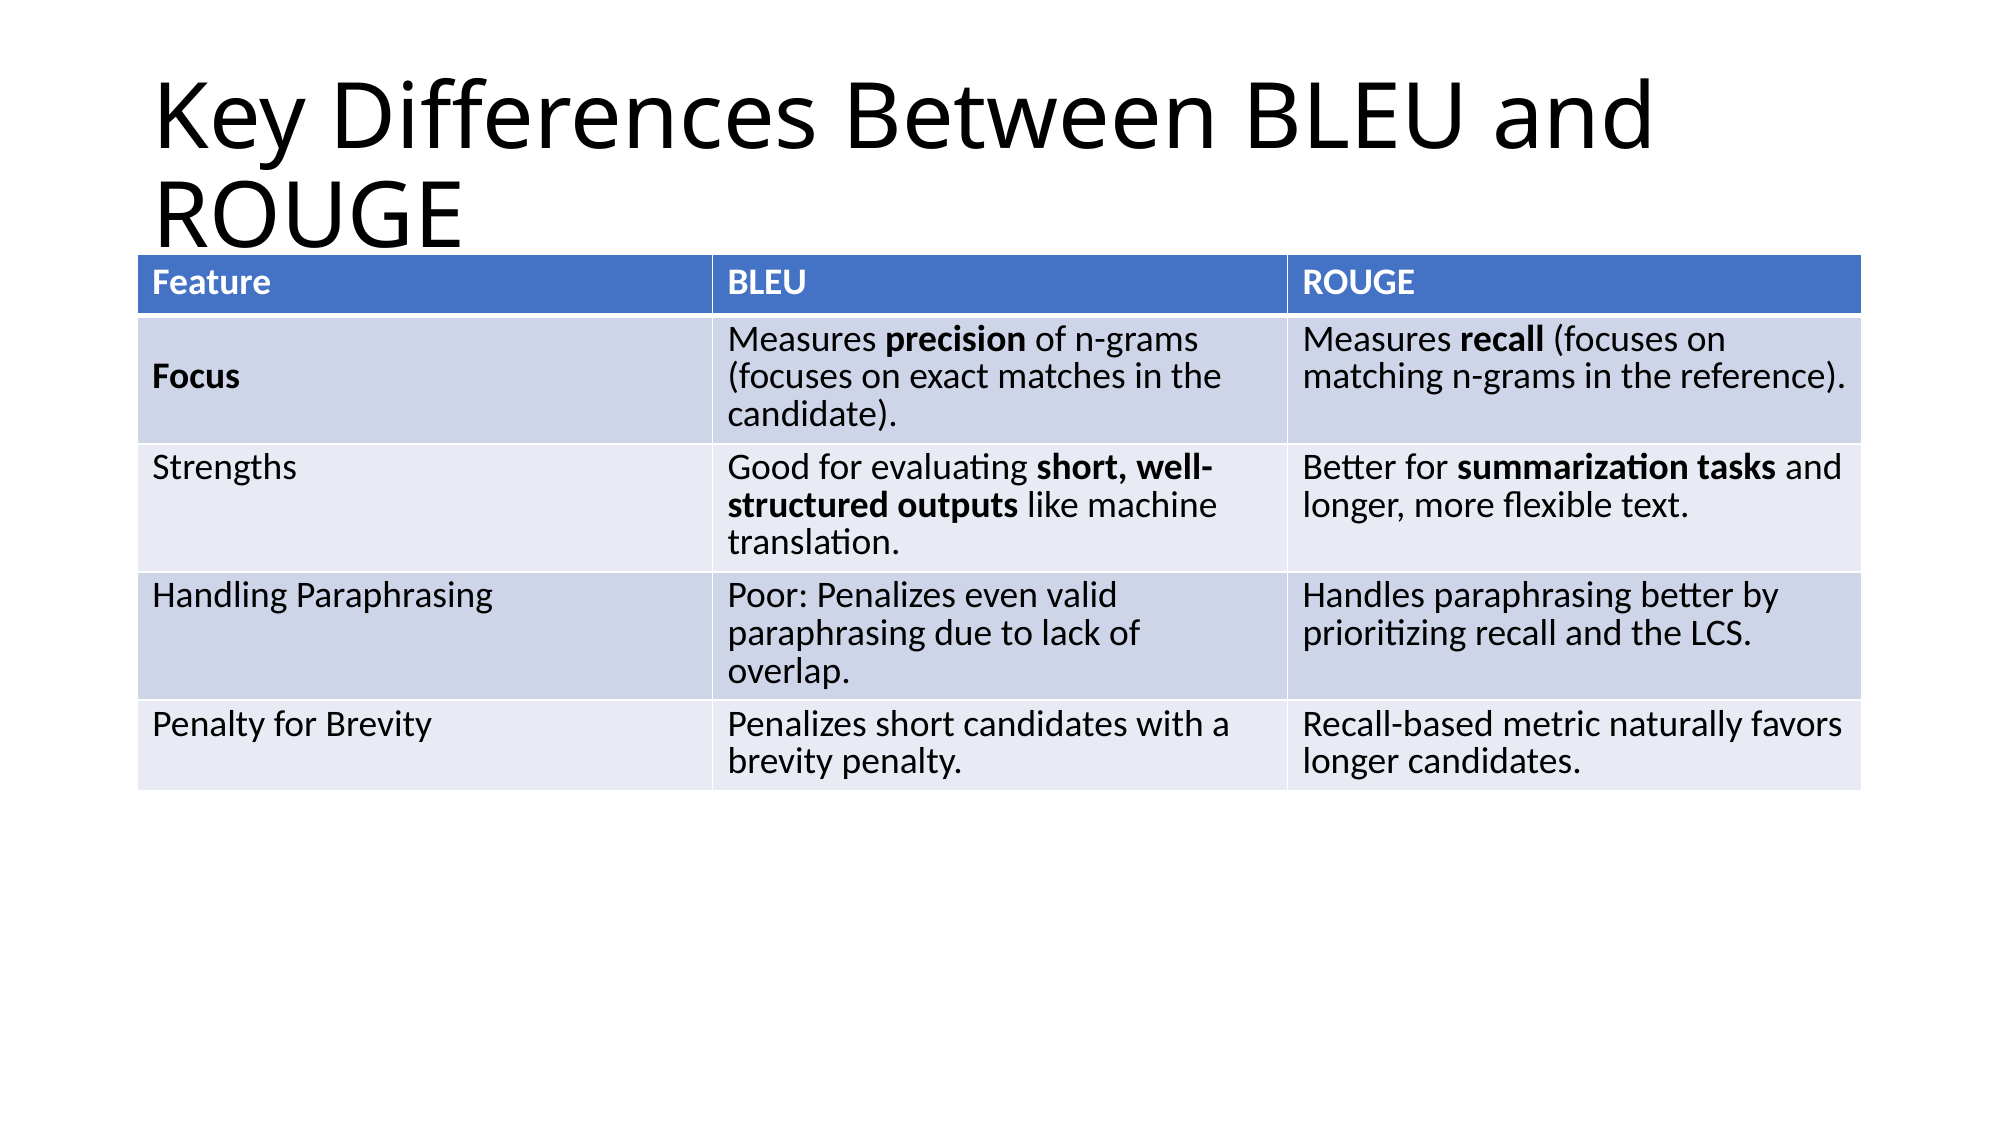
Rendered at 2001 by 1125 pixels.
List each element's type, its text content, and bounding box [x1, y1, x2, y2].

table_cell Handling Paraphrasing [138, 573, 712, 699]
table_cell Focus [138, 318, 712, 443]
table_cell Measures precision of n-grams (focuses on exact matches in the candidate). [713, 318, 1287, 443]
title Key Differences Between BLEU and ROUGE [137, 59, 1863, 254]
table_cell Handles paraphrasing better by prioritizing recall and the LCS. [1288, 573, 1861, 699]
table_cell Penalizes short candidates with a brevity penalty. [713, 701, 1287, 790]
table_header ROUGE [1288, 255, 1861, 313]
table_cell Good for evaluating short, well-structured outputs like machine translation. [713, 445, 1287, 571]
table_header Feature [138, 255, 712, 313]
table_cell Poor: Penalizes even valid paraphrasing due to lack of overlap. [713, 573, 1287, 699]
table_header BLEU [713, 255, 1287, 313]
table_cell Measures recall (focuses on matching n-grams in the reference). [1288, 318, 1861, 443]
table_cell Penalty for Brevity [138, 701, 712, 790]
table_cell Recall-based metric naturally favors longer candidates. [1288, 701, 1861, 790]
table_cell Better for summarization tasks and longer, more flexible text. [1288, 445, 1861, 571]
table_cell Strengths [138, 445, 712, 571]
